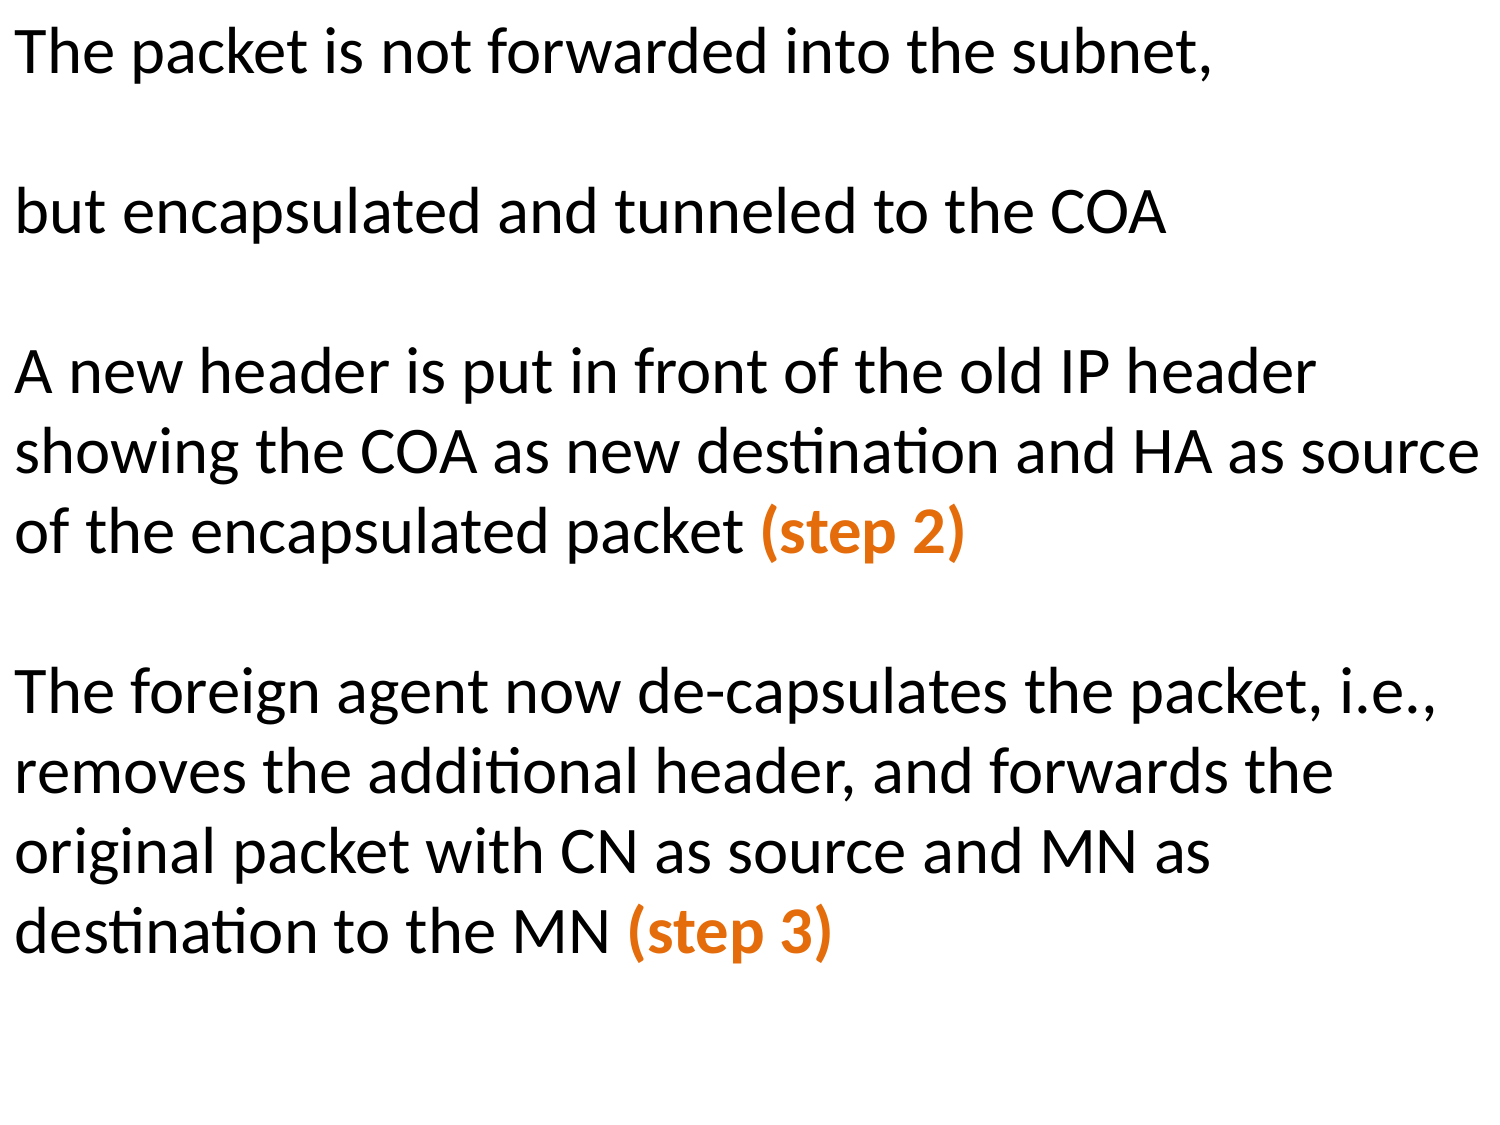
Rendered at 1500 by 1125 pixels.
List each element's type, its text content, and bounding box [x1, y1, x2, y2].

text_box The packet is not forwarded into the subnet, but encapsulated and tunneled to the COA A new header is put in front of the old IP header showing the COA as new destination and HA as source of the encapsulated packet (step 2) The foreign agent now de-capsulates the packet, i.e., removes the additional header, and forwards the original packet with CN as source and MN as destination to the MN (step 3) [0, 0, 1500, 975]
